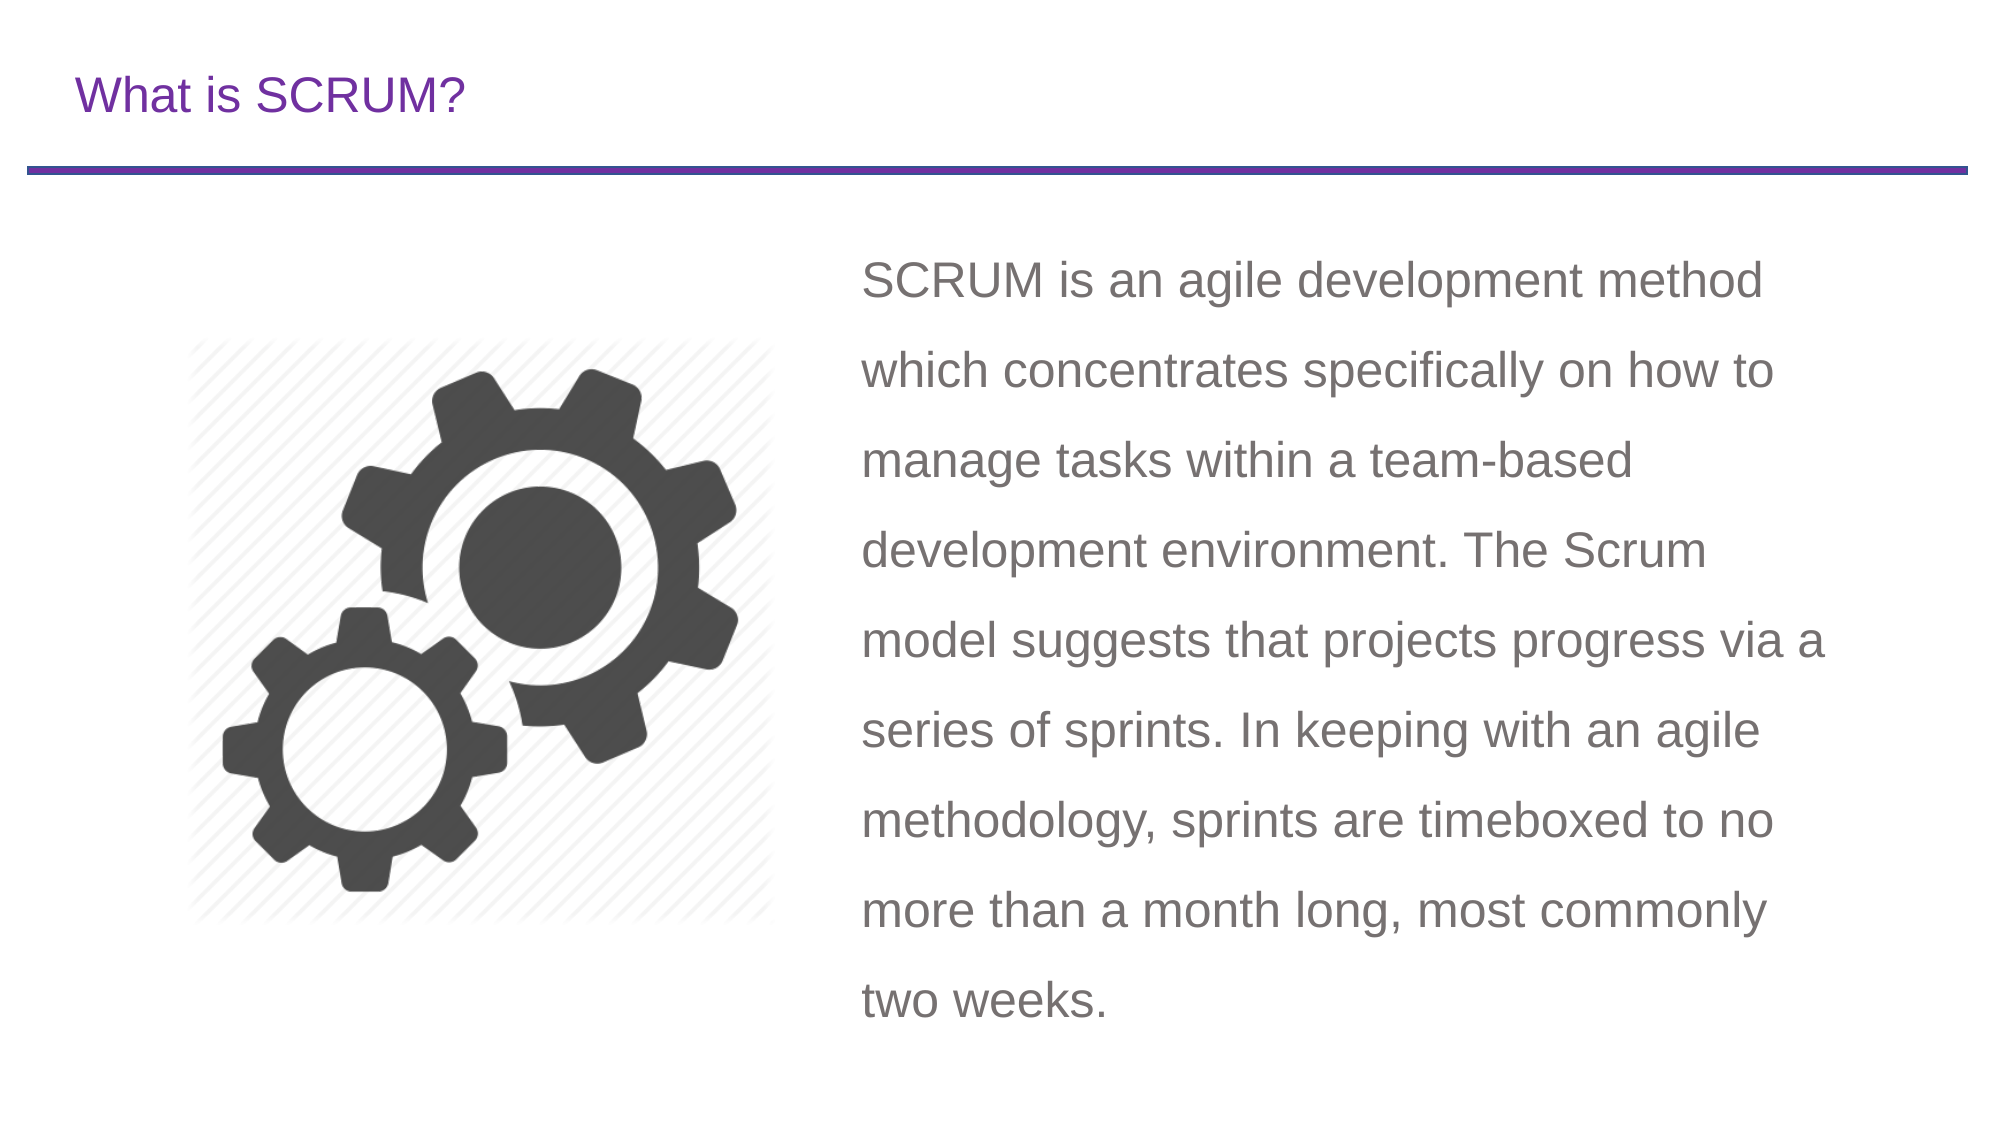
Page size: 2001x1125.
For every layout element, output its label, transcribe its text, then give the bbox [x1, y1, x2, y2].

picture [186, 336, 775, 925]
text_box [27, 166, 1968, 175]
text_box SCRUM is an agile development method which concentrates specifically on how to manage tasks within a team-based development environment. The Scrum model suggests that projects progress via a series of sprints. In keeping with an agile methodology, sprints are timeboxed to no more than a month long, most commonly two weeks. [846, 210, 1864, 1035]
text_box What is SCRUM? [59, 54, 1127, 130]
